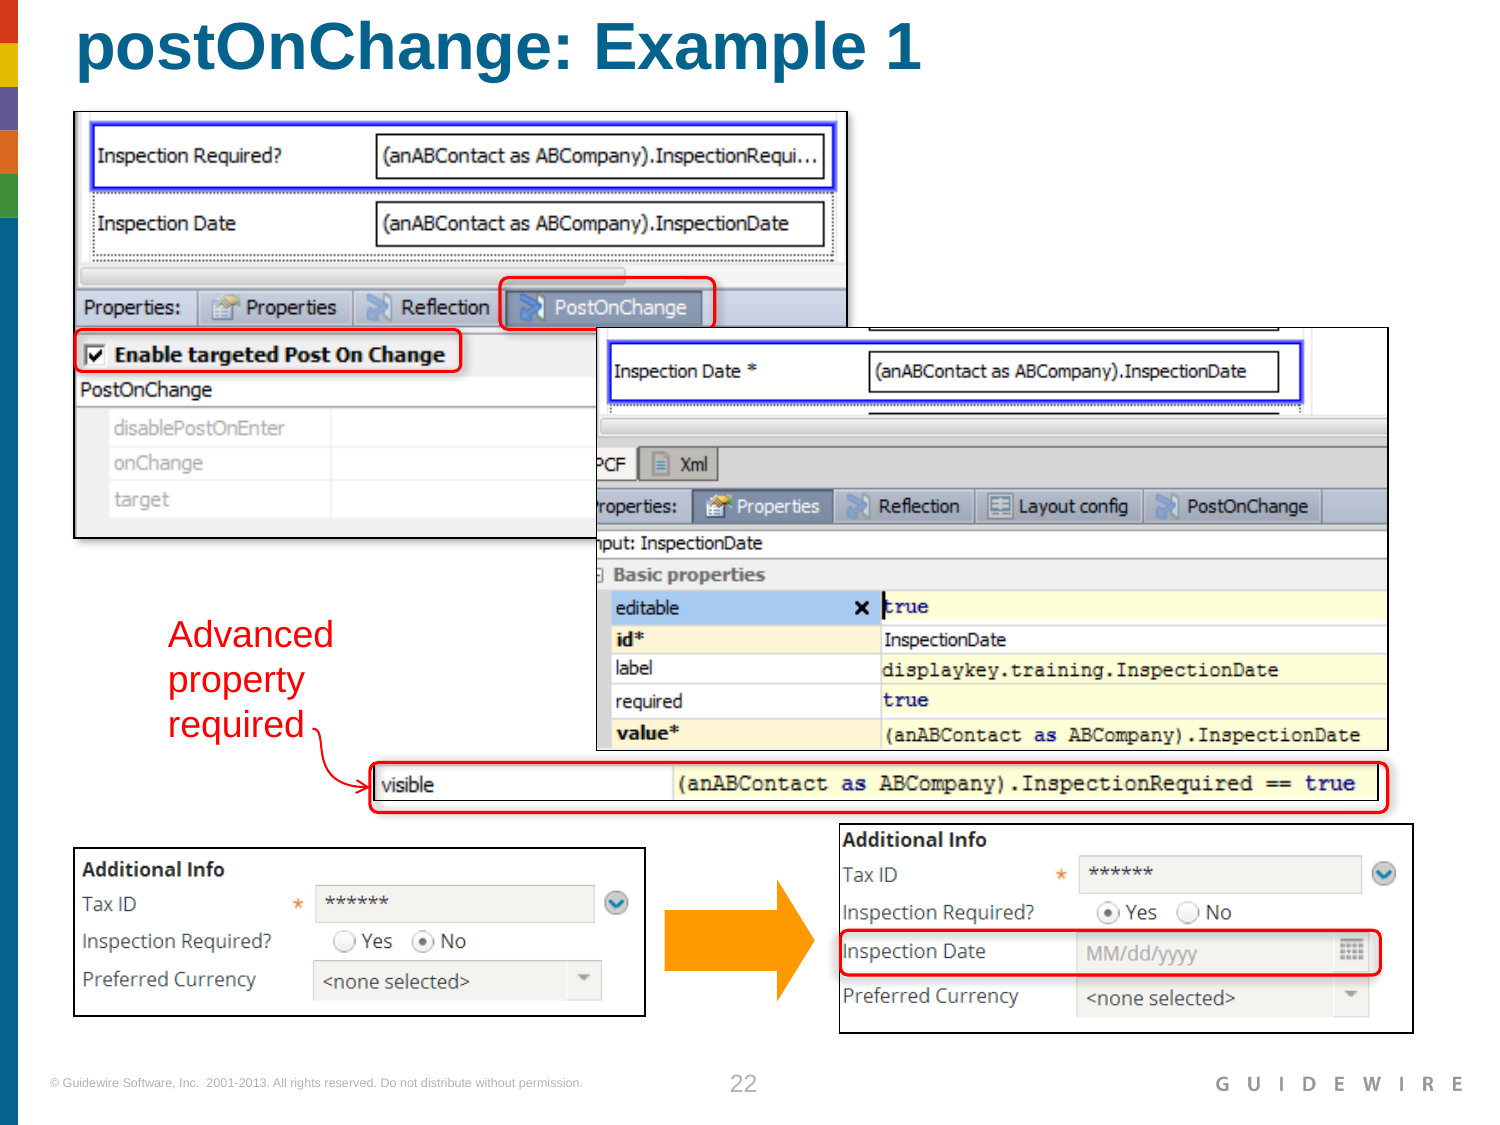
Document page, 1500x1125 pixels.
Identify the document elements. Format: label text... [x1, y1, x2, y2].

title postOnChange: Example 1 [75, 12, 1440, 135]
text_box Advanced property required [153, 602, 366, 764]
picture [74, 848, 645, 1016]
picture [374, 762, 1378, 801]
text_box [311, 728, 372, 788]
picture [1215, 1073, 1480, 1096]
picture [839, 824, 1413, 1033]
text_box [664, 879, 815, 1002]
picture [596, 327, 1388, 751]
picture [74, 112, 847, 538]
